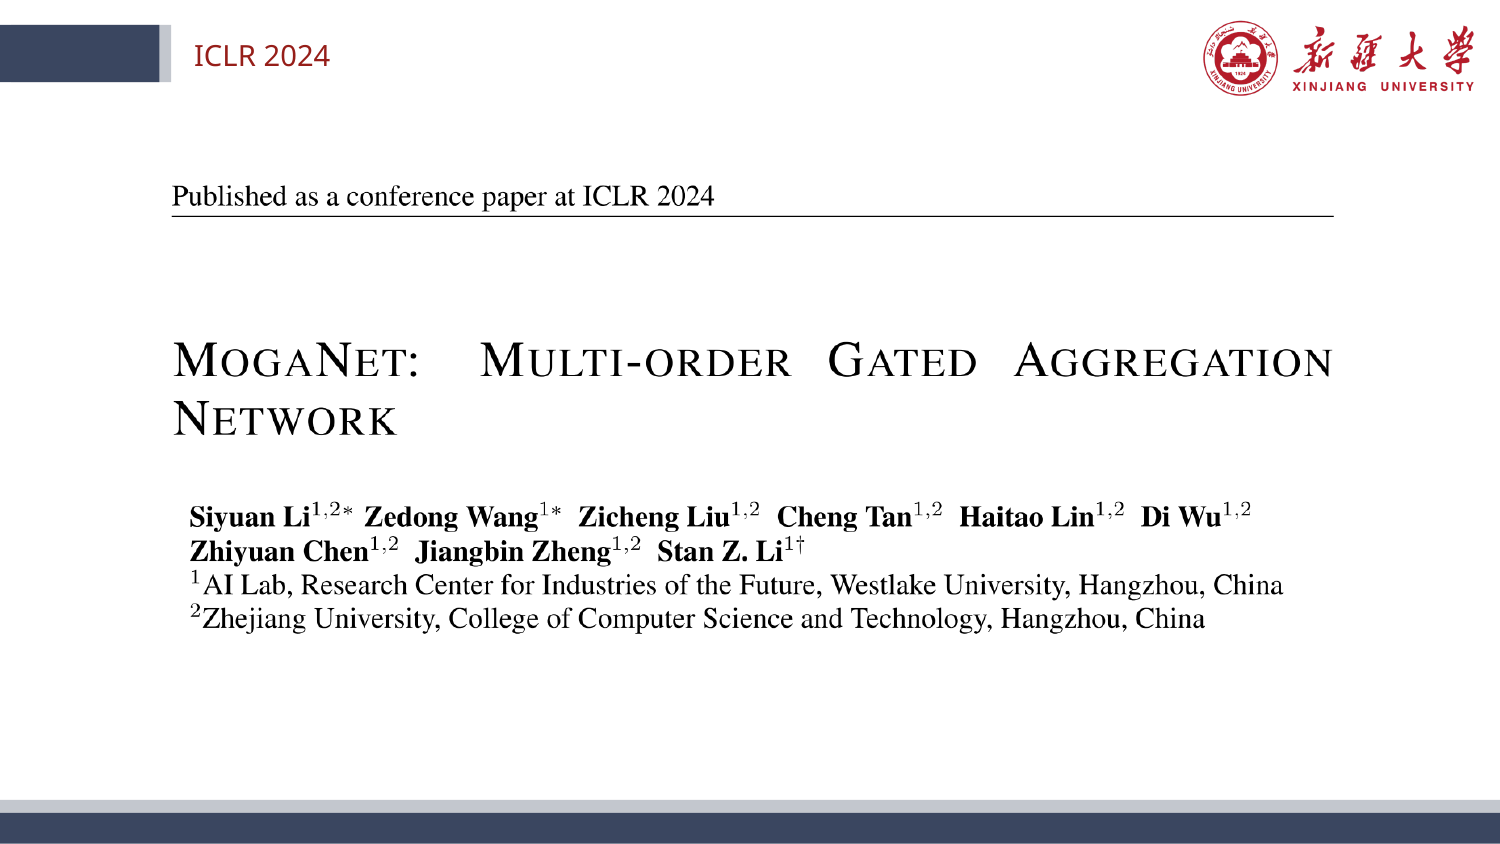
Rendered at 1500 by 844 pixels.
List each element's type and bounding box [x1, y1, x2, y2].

picture [1198, 10, 1485, 103]
picture [100, 156, 1405, 675]
text_box [0, 24, 1500, 844]
